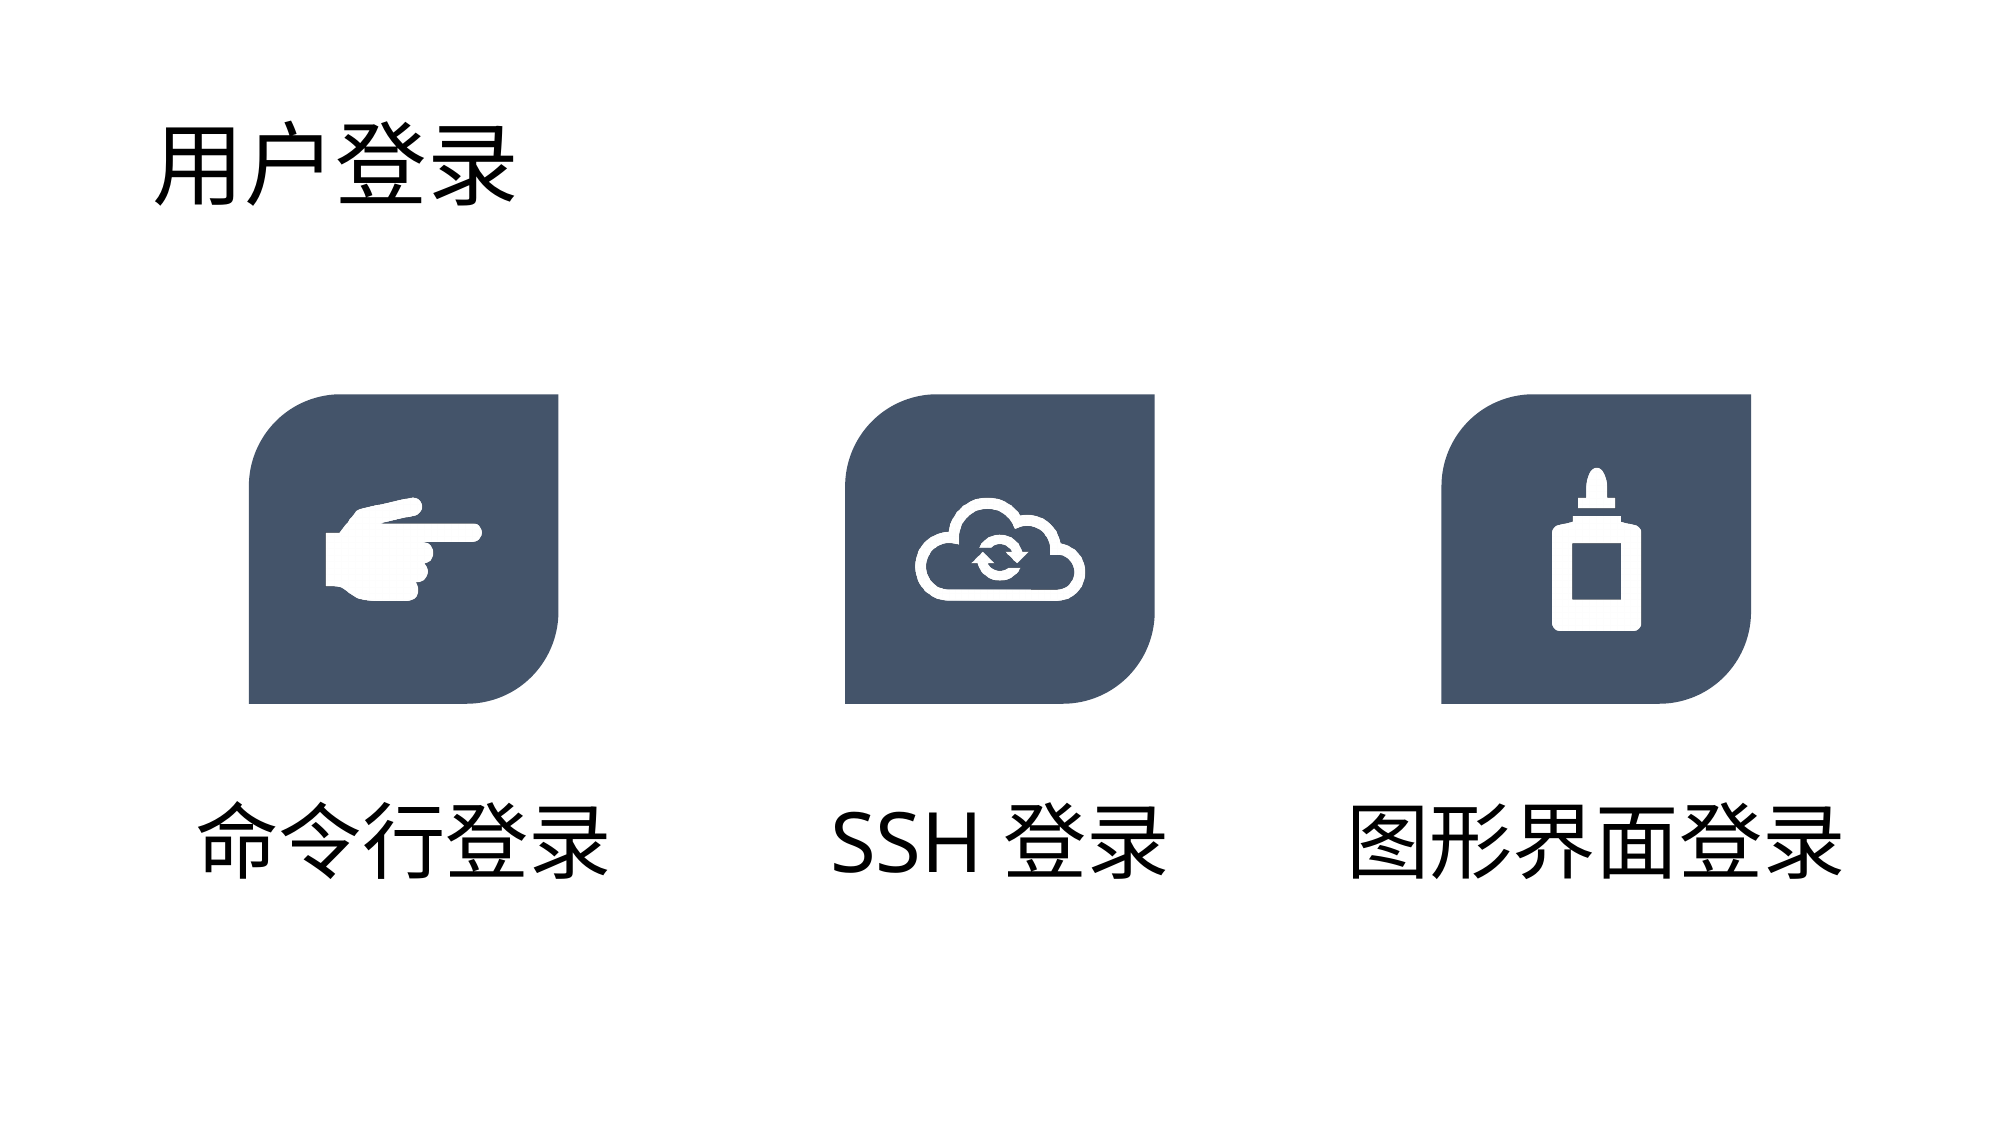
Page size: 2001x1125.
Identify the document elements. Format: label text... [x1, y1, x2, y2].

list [137, 299, 1863, 1014]
title 用户登录 [137, 59, 1863, 278]
